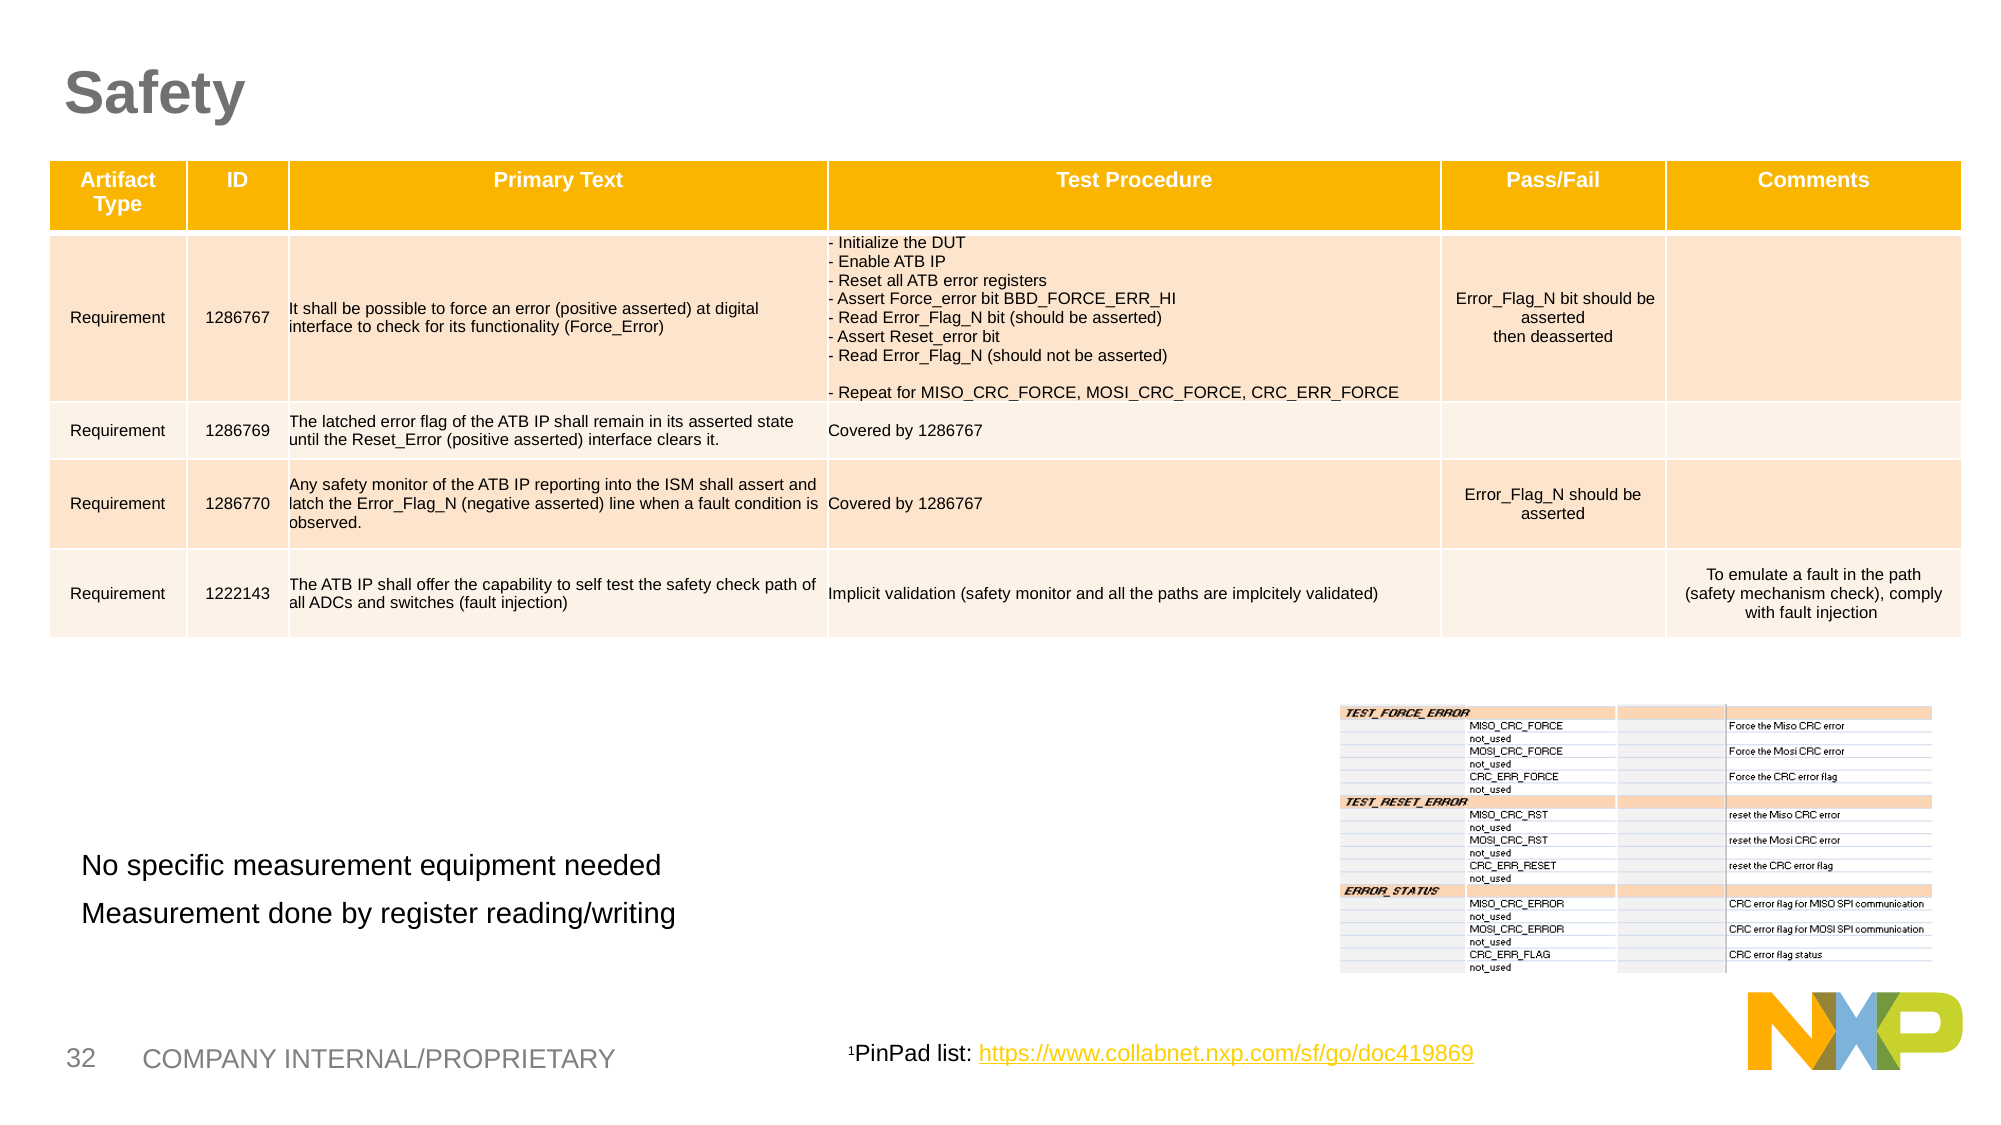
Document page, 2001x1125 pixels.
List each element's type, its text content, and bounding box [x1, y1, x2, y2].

table_header Pass/Fail [1442, 161, 1665, 230]
table_cell Any safety monitor of the ATB IP reporting into the ISM shall assert and latch the Error_Flag_N (negative asserted) line when a fault condition is observed. [290, 460, 827, 548]
table_cell Requirement [50, 236, 186, 401]
table_cell [1667, 236, 1961, 401]
table_header Artifact Type [50, 161, 186, 230]
table_cell Requirement [50, 460, 186, 548]
table_cell [1442, 550, 1665, 637]
table_cell The ATB IP shall offer the capability to self test the safety check path of all ADCs and switches (fault injection) [290, 550, 827, 637]
table_cell Error_Flag_N should be asserted [1442, 460, 1665, 548]
list No specific measurement equipment needed Measurement done by register reading/writing [66, 838, 833, 1003]
table_cell Requirement [50, 403, 186, 458]
table_cell 1286767 [188, 236, 288, 401]
table_cell 1286770 [188, 460, 288, 548]
table_cell Requirement [50, 550, 186, 637]
table_cell Covered by 1286767 [829, 403, 1440, 458]
table_cell Covered by 1286767 [829, 460, 1440, 548]
table_cell Implicit validation (safety monitor and all the paths are implcitely validated) [829, 550, 1440, 637]
table_cell Error_Flag_N bit should be asserted then deasserted [1442, 236, 1665, 401]
text_box 1PinPad list: https://www.collabnet.nxp.com/sf/go/doc419869 [832, 1032, 1635, 1092]
table_cell - Initialize the DUT - Enable ATB IP - Reset all ATB error registers - Assert Force_error bit BBD_FORCE_ERR_HI - Read Error_Flag_N bit (should be asserted) - Assert Reset_error bit - Read Error_Flag_N (should not be asserted) - Repeat for MISO_CRC_FORCE, MOSI_CRC_FORCE, CRC_ERR_FORCE [829, 236, 1440, 401]
table_cell To emulate a fault in the path (safety mechanism check), comply with fault injection [1667, 550, 1961, 637]
table_cell 1286769 [188, 403, 288, 458]
table_header ID [188, 161, 288, 230]
table_cell It shall be possible to force an error (positive asserted) at digital interface to check for its functionality (Force_Error) [290, 236, 827, 401]
table_cell [1667, 460, 1961, 548]
table_cell The latched error flag of the ATB IP shall remain in its asserted state until the Reset_Error (positive asserted) interface clears it. [290, 403, 827, 458]
table_cell [1442, 403, 1665, 458]
picture [1338, 704, 1932, 974]
title Safety [48, 45, 1963, 154]
table_cell 1222143 [188, 550, 288, 637]
table_header Test Procedure [829, 161, 1440, 230]
table_header Primary Text [290, 161, 827, 230]
table_cell [1667, 403, 1961, 458]
table_header Comments [1667, 161, 1961, 230]
